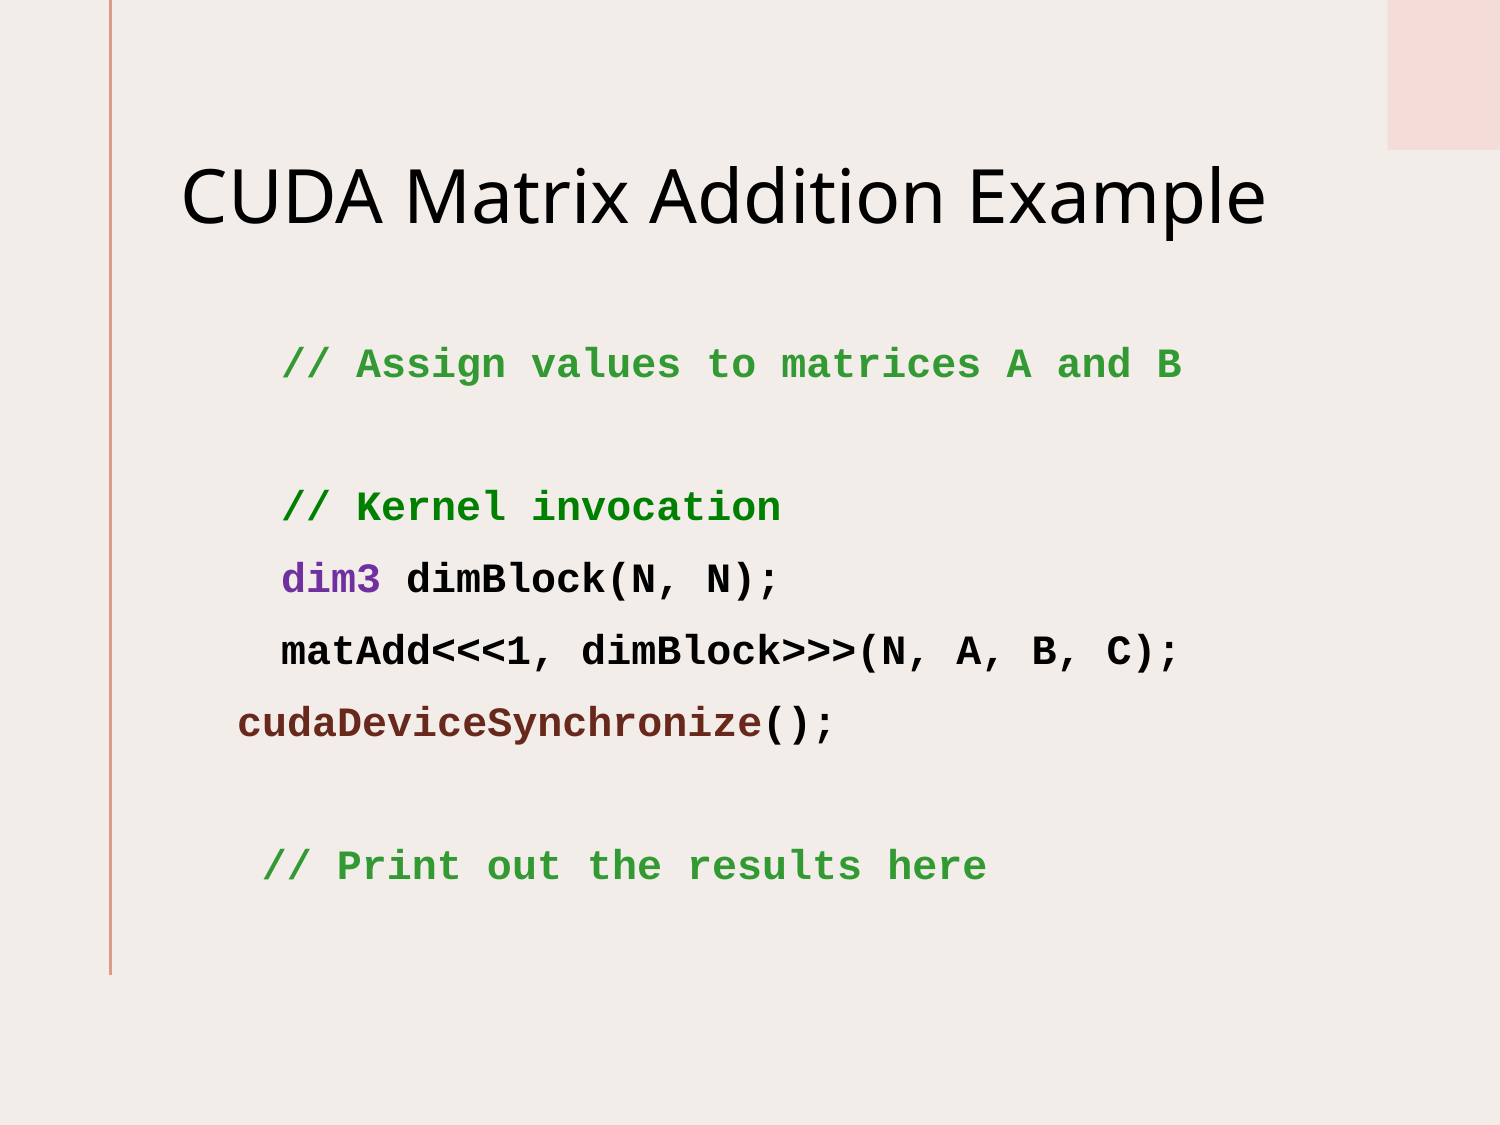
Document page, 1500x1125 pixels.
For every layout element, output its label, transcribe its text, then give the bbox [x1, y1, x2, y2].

title CUDA Matrix Addition Example [180, 82, 1388, 317]
list // Assign values to matrices A and B // Kernel invocation dim3 dimBlock(N, N); matAdd<<<1, dimBlock>>>(N, A, B, C); cudaDeviceSynchronize(); // Print out the results here [180, 337, 1257, 1014]
